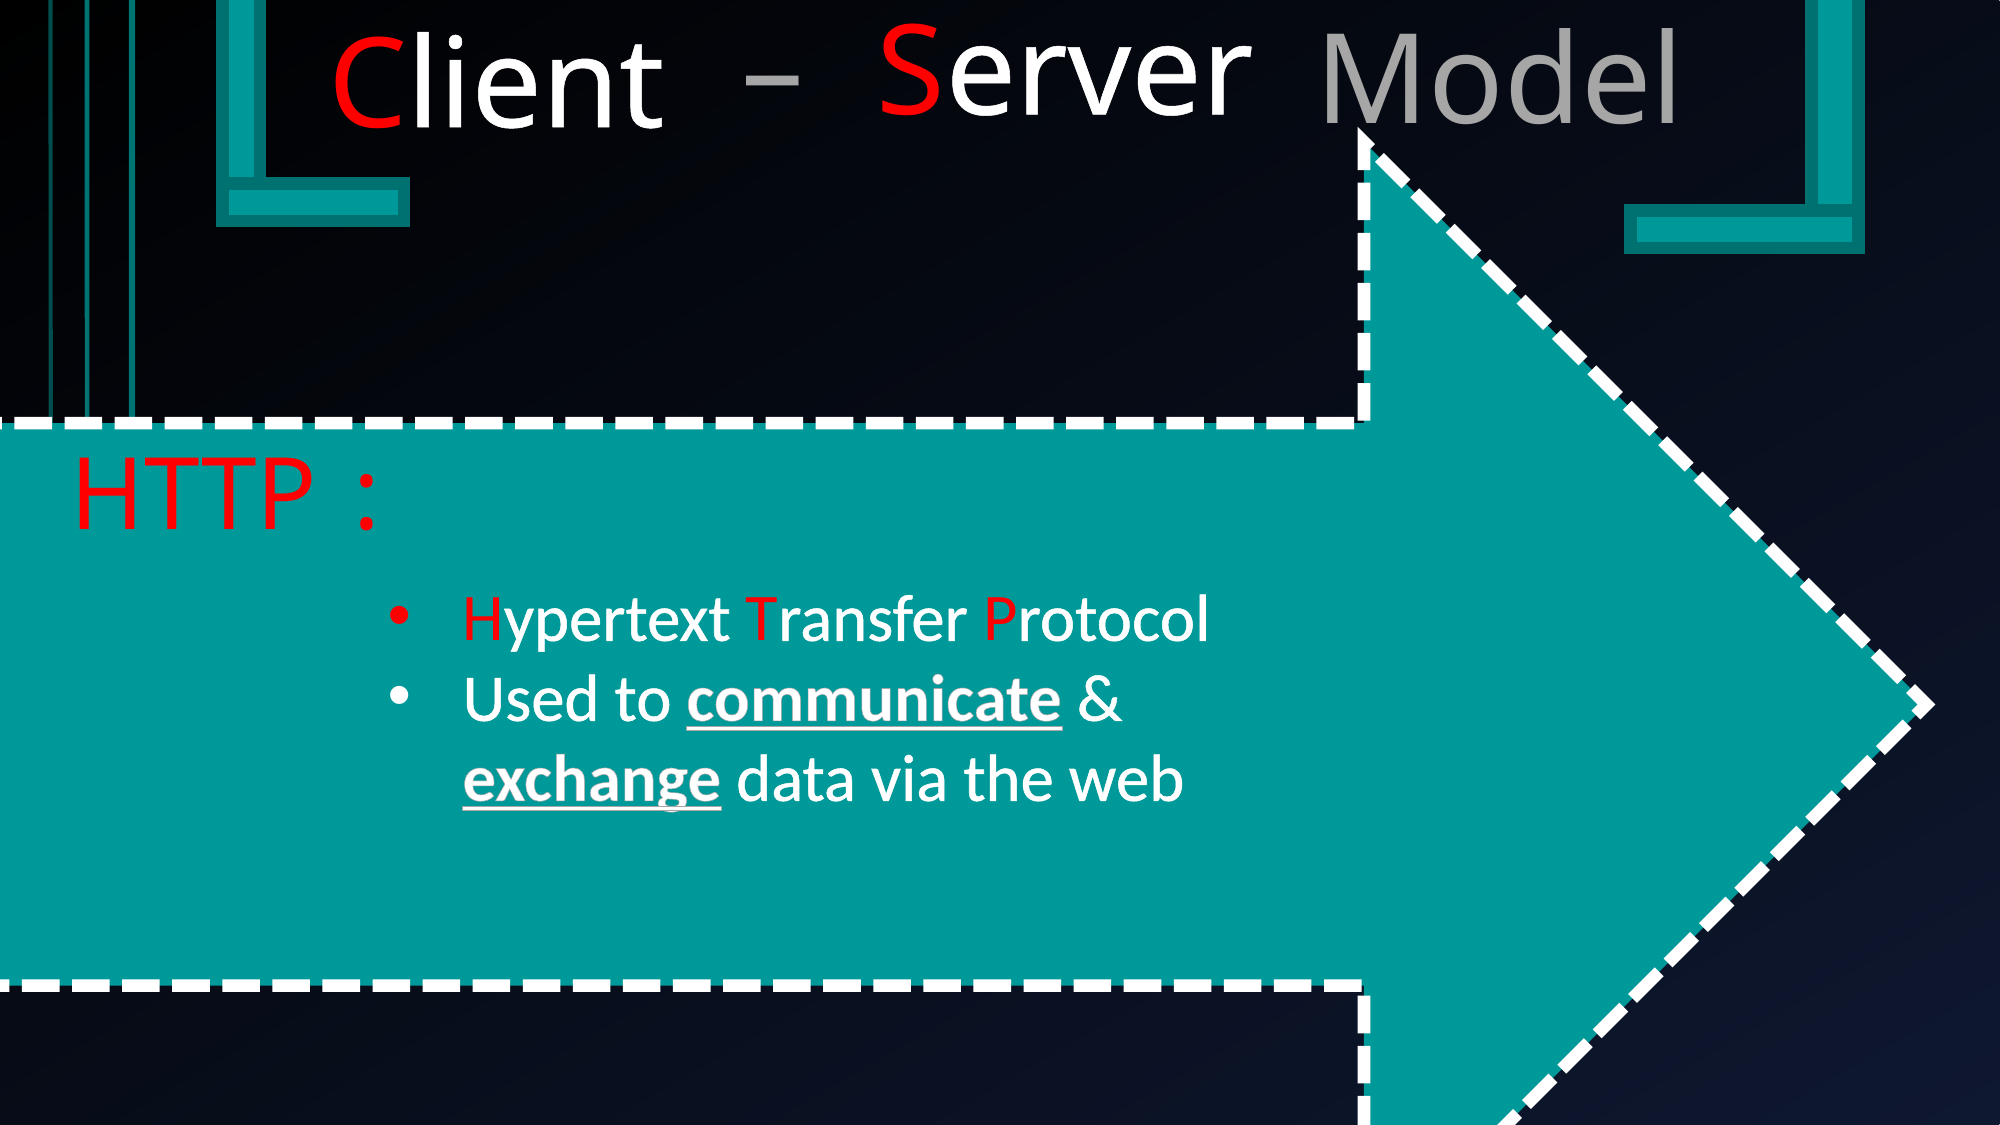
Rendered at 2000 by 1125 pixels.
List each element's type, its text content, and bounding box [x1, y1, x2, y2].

picture [251, 1074, 1844, 1125]
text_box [1537, 0, 1951, 157]
text_box HTTP : [55, 421, 395, 557]
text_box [106, 0, 520, 106]
text_box Hypertext Transfer Protocol Used to communicate & exchange data via the web [372, 566, 1301, 822]
picture [99, 0, 1692, 213]
text_box [0, 220, 1930, 1072]
